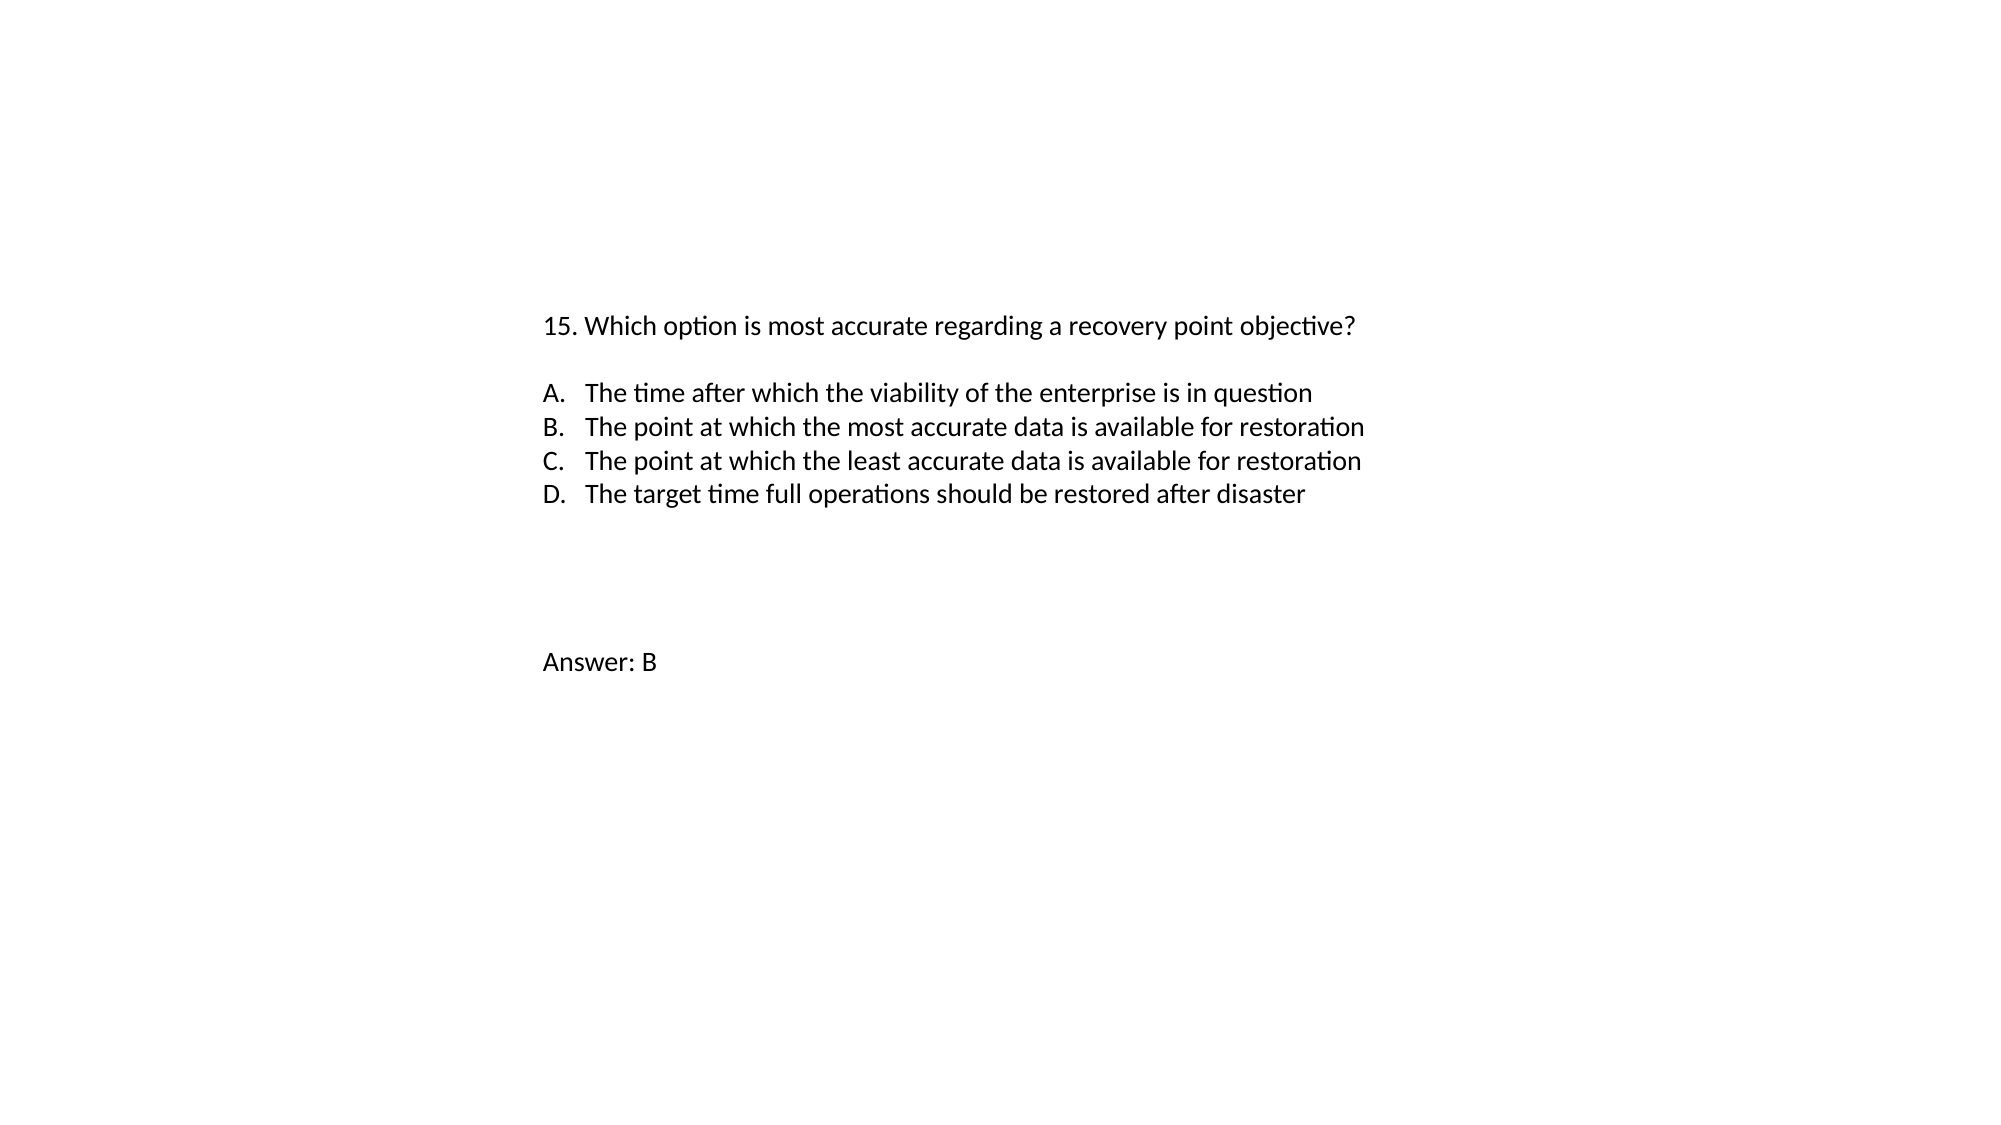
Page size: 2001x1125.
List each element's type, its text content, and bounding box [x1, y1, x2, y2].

text_box Answer: B [528, 636, 1577, 685]
text_box 15. Which option is most accurate regarding a recovery point objective? The time after which the viability of the enterprise is in question The point at which the most accurate data is available for restoration The point at which the least accurate data is available for restoration The target time full operations should be restored after disaster [528, 299, 1433, 517]
